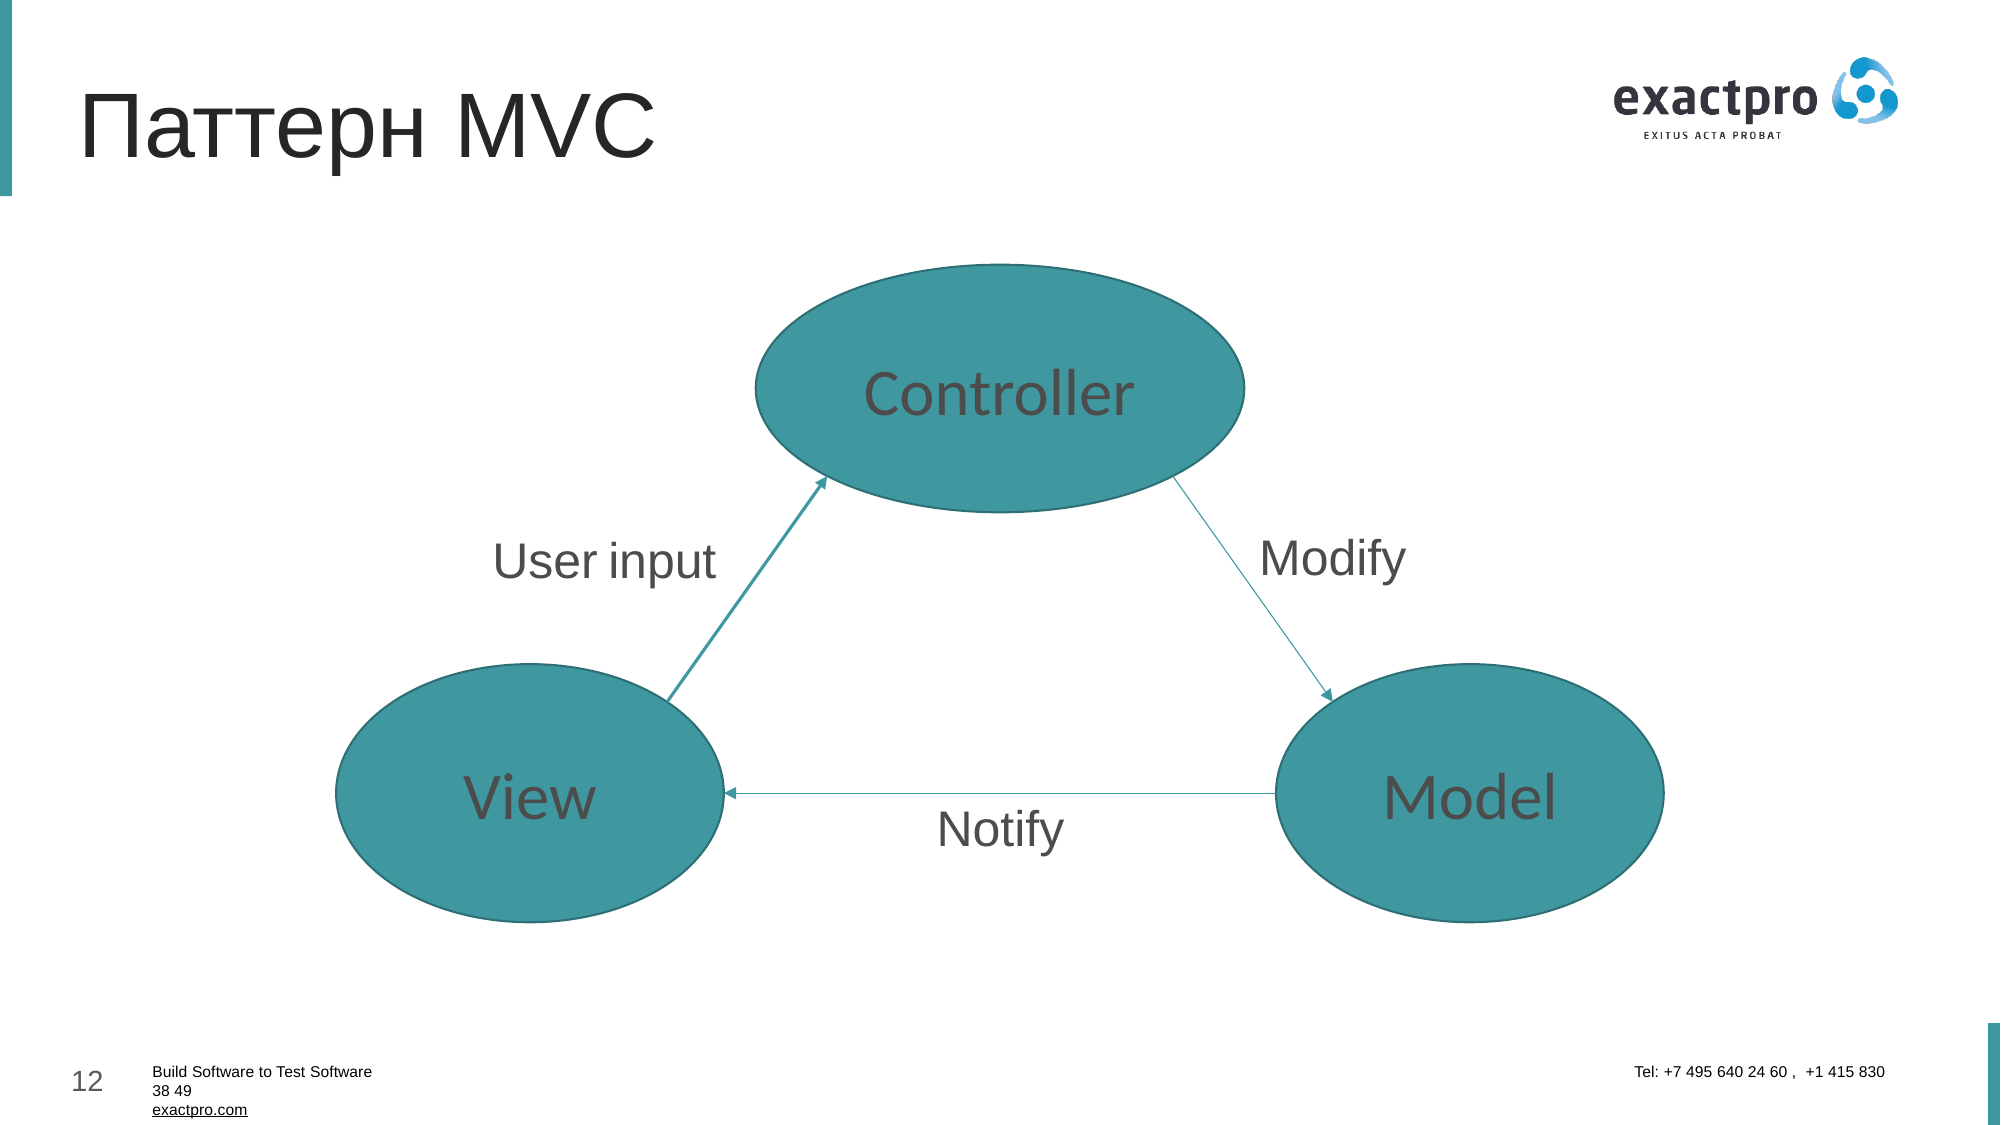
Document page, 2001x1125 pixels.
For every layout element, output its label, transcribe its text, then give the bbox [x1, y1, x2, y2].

text_box User input [477, 521, 667, 597]
text_box Model [1274, 663, 1665, 924]
text_box Notify [921, 794, 1080, 864]
text_box Modify [1333, 517, 1422, 593]
title Паттерн MVC [77, 44, 1878, 197]
text_box View [335, 663, 725, 924]
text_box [1172, 476, 1333, 702]
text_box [667, 476, 828, 702]
text_box Notify [921, 789, 1080, 793]
text_box Controller [754, 263, 1246, 514]
picture [1878, 57, 1898, 139]
